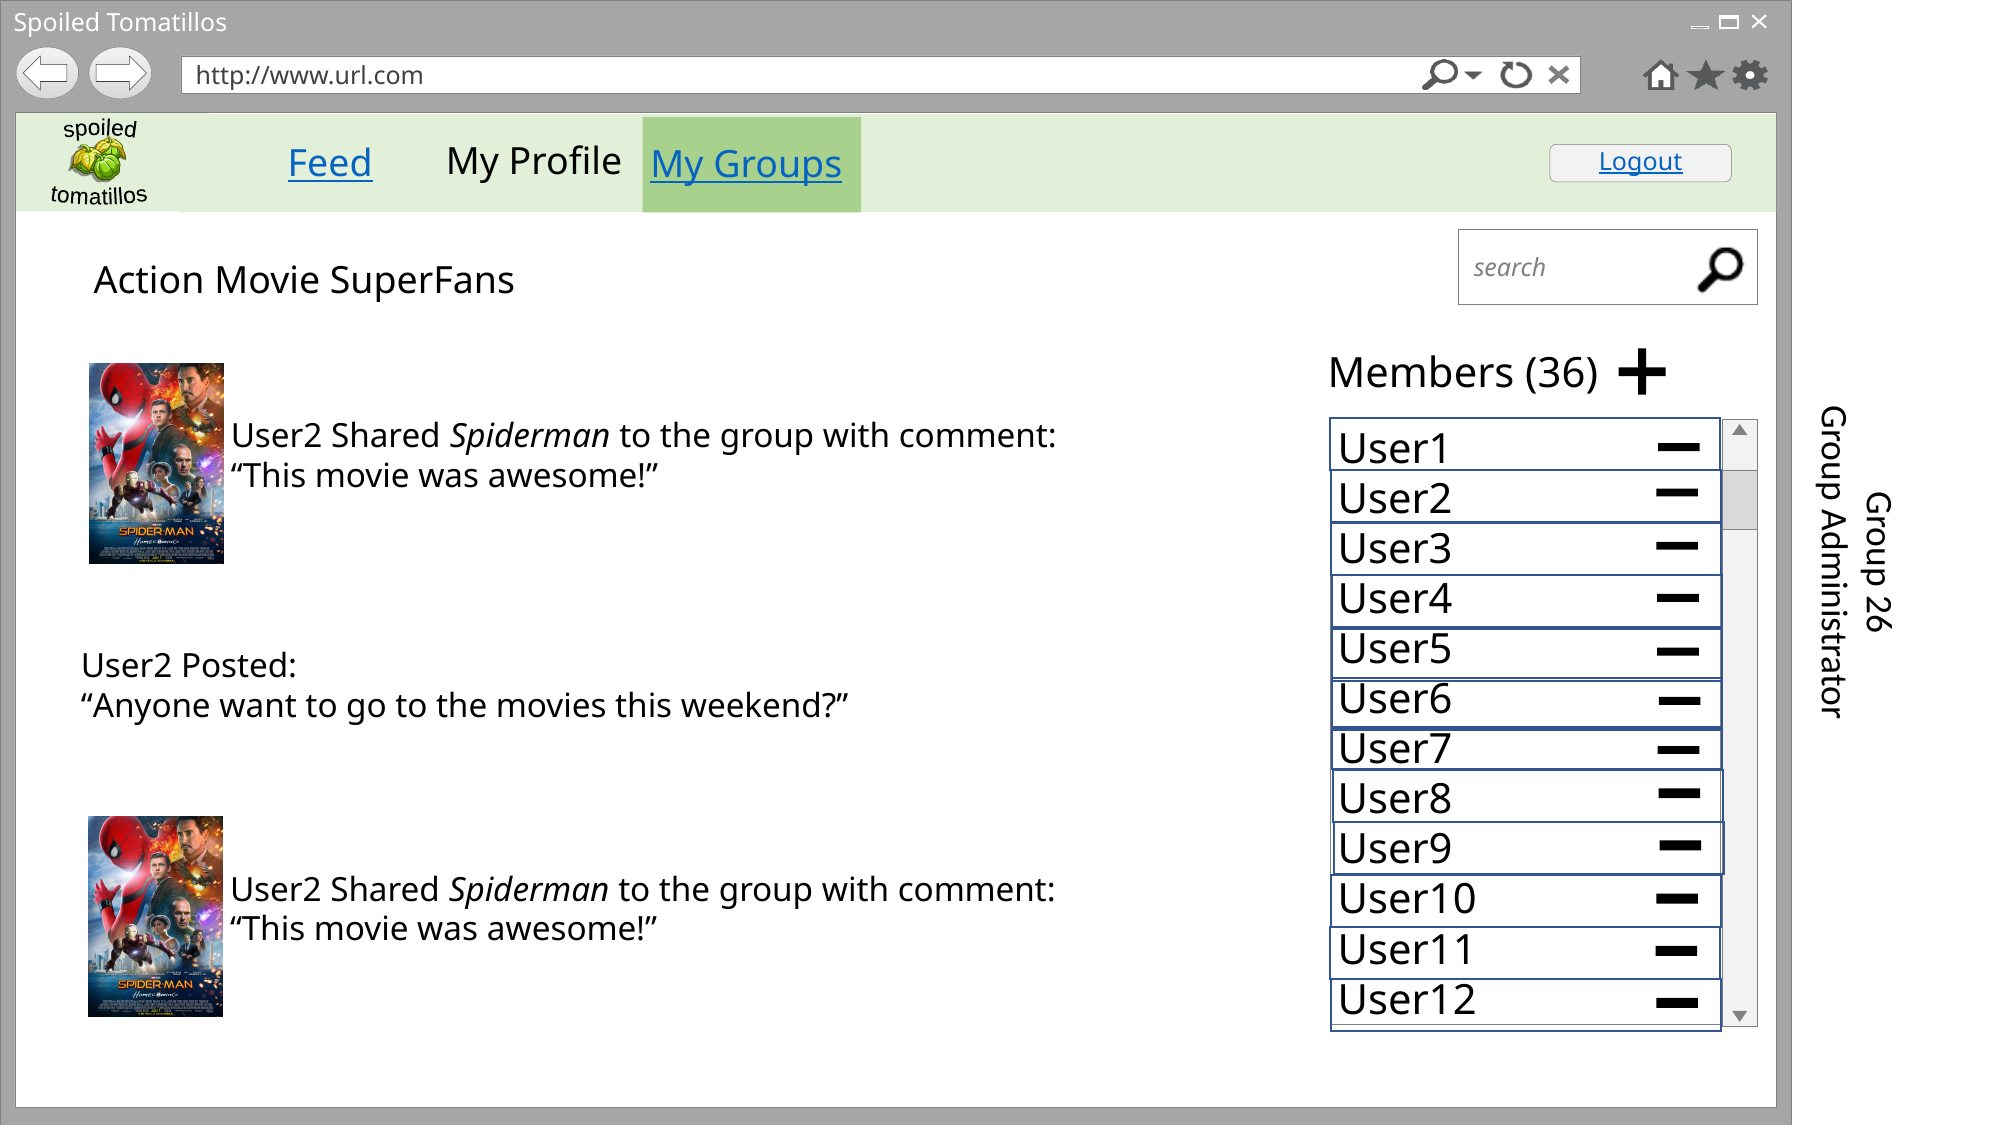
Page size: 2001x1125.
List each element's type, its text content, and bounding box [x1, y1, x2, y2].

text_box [0, 0, 1791, 1125]
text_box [1721, 418, 1758, 1026]
picture [89, 363, 224, 564]
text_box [1457, 218, 1771, 320]
text_box Group 26 Group Administrator [1791, 64, 1912, 1060]
picture [88, 816, 223, 1017]
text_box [0, 110, 216, 216]
